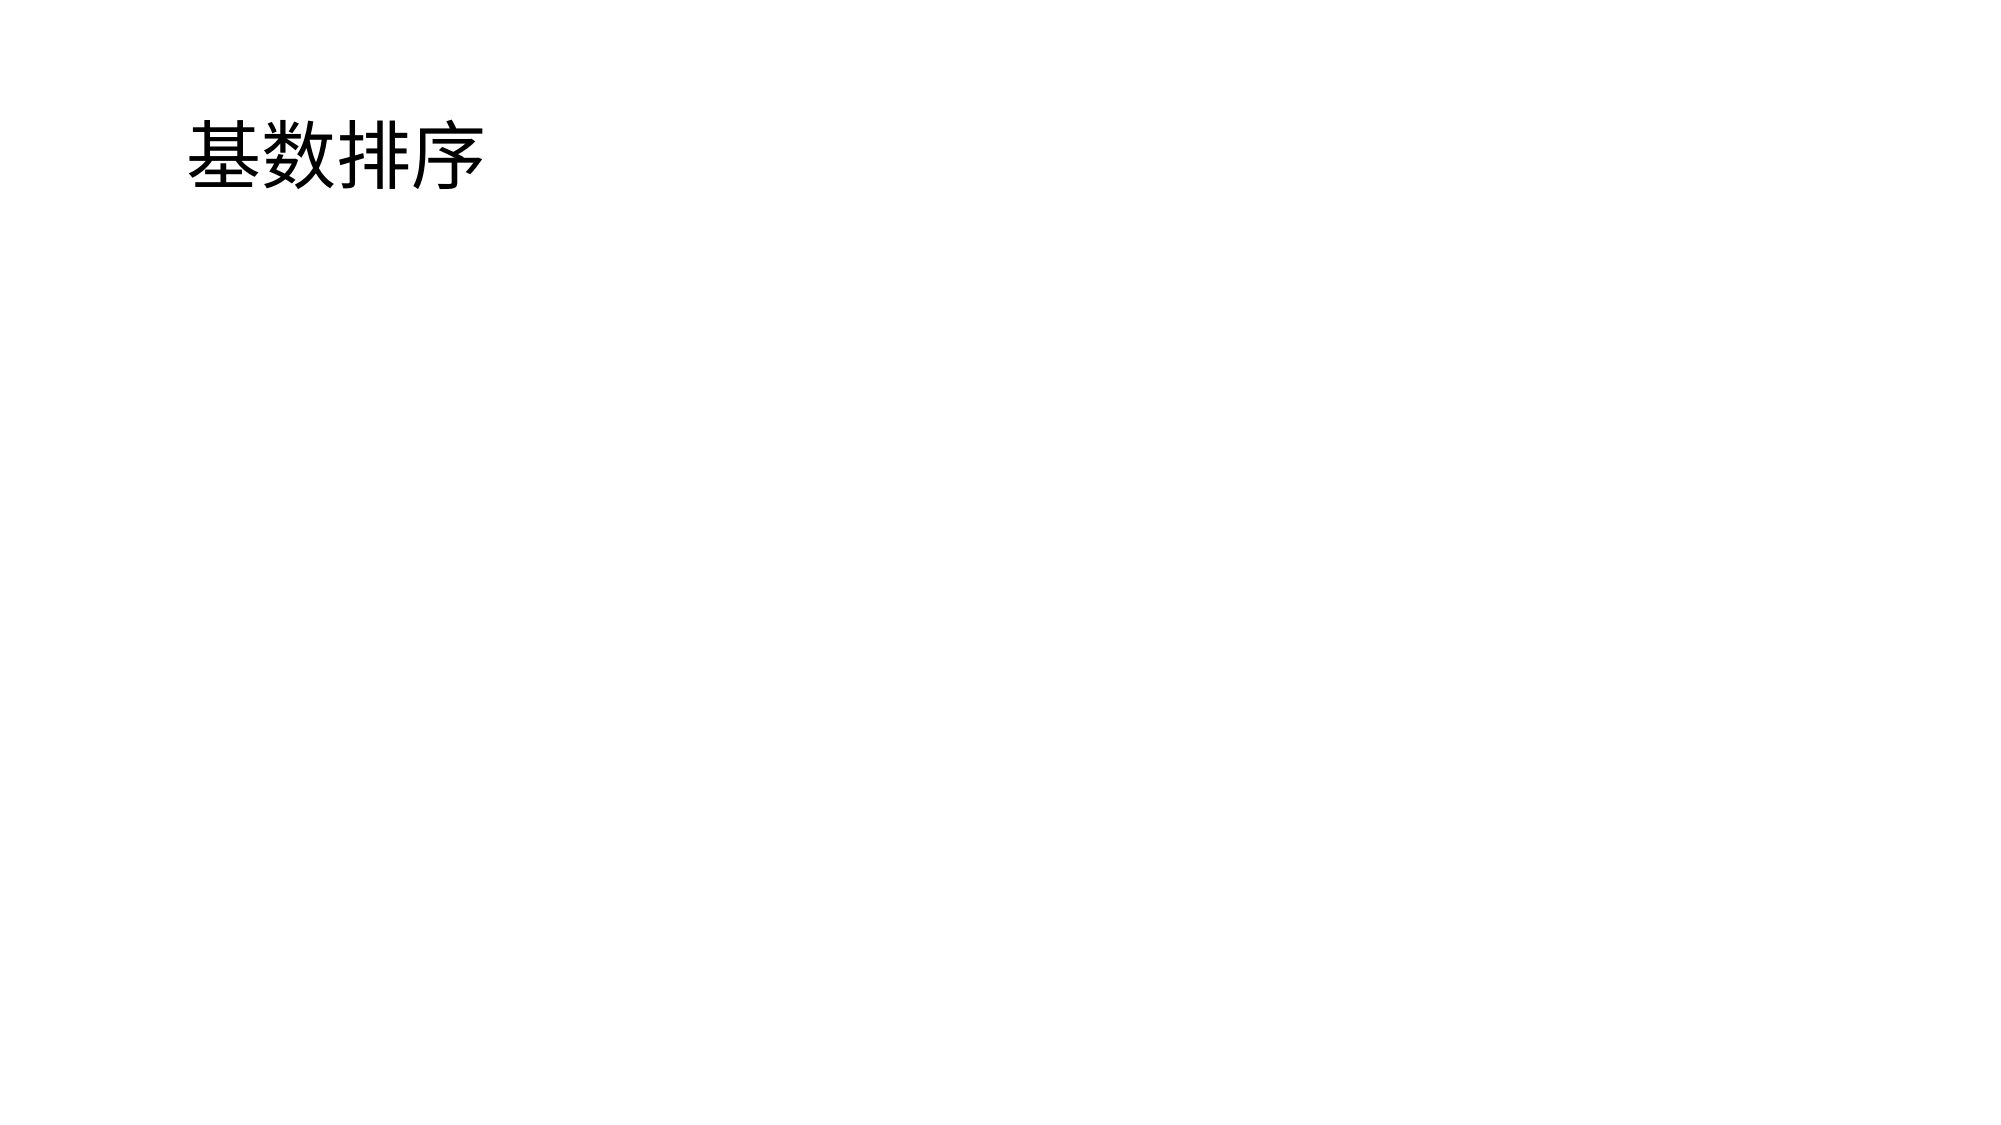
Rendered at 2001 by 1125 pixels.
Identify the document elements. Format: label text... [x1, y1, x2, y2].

text_box 基数排序 [172, 101, 942, 206]
